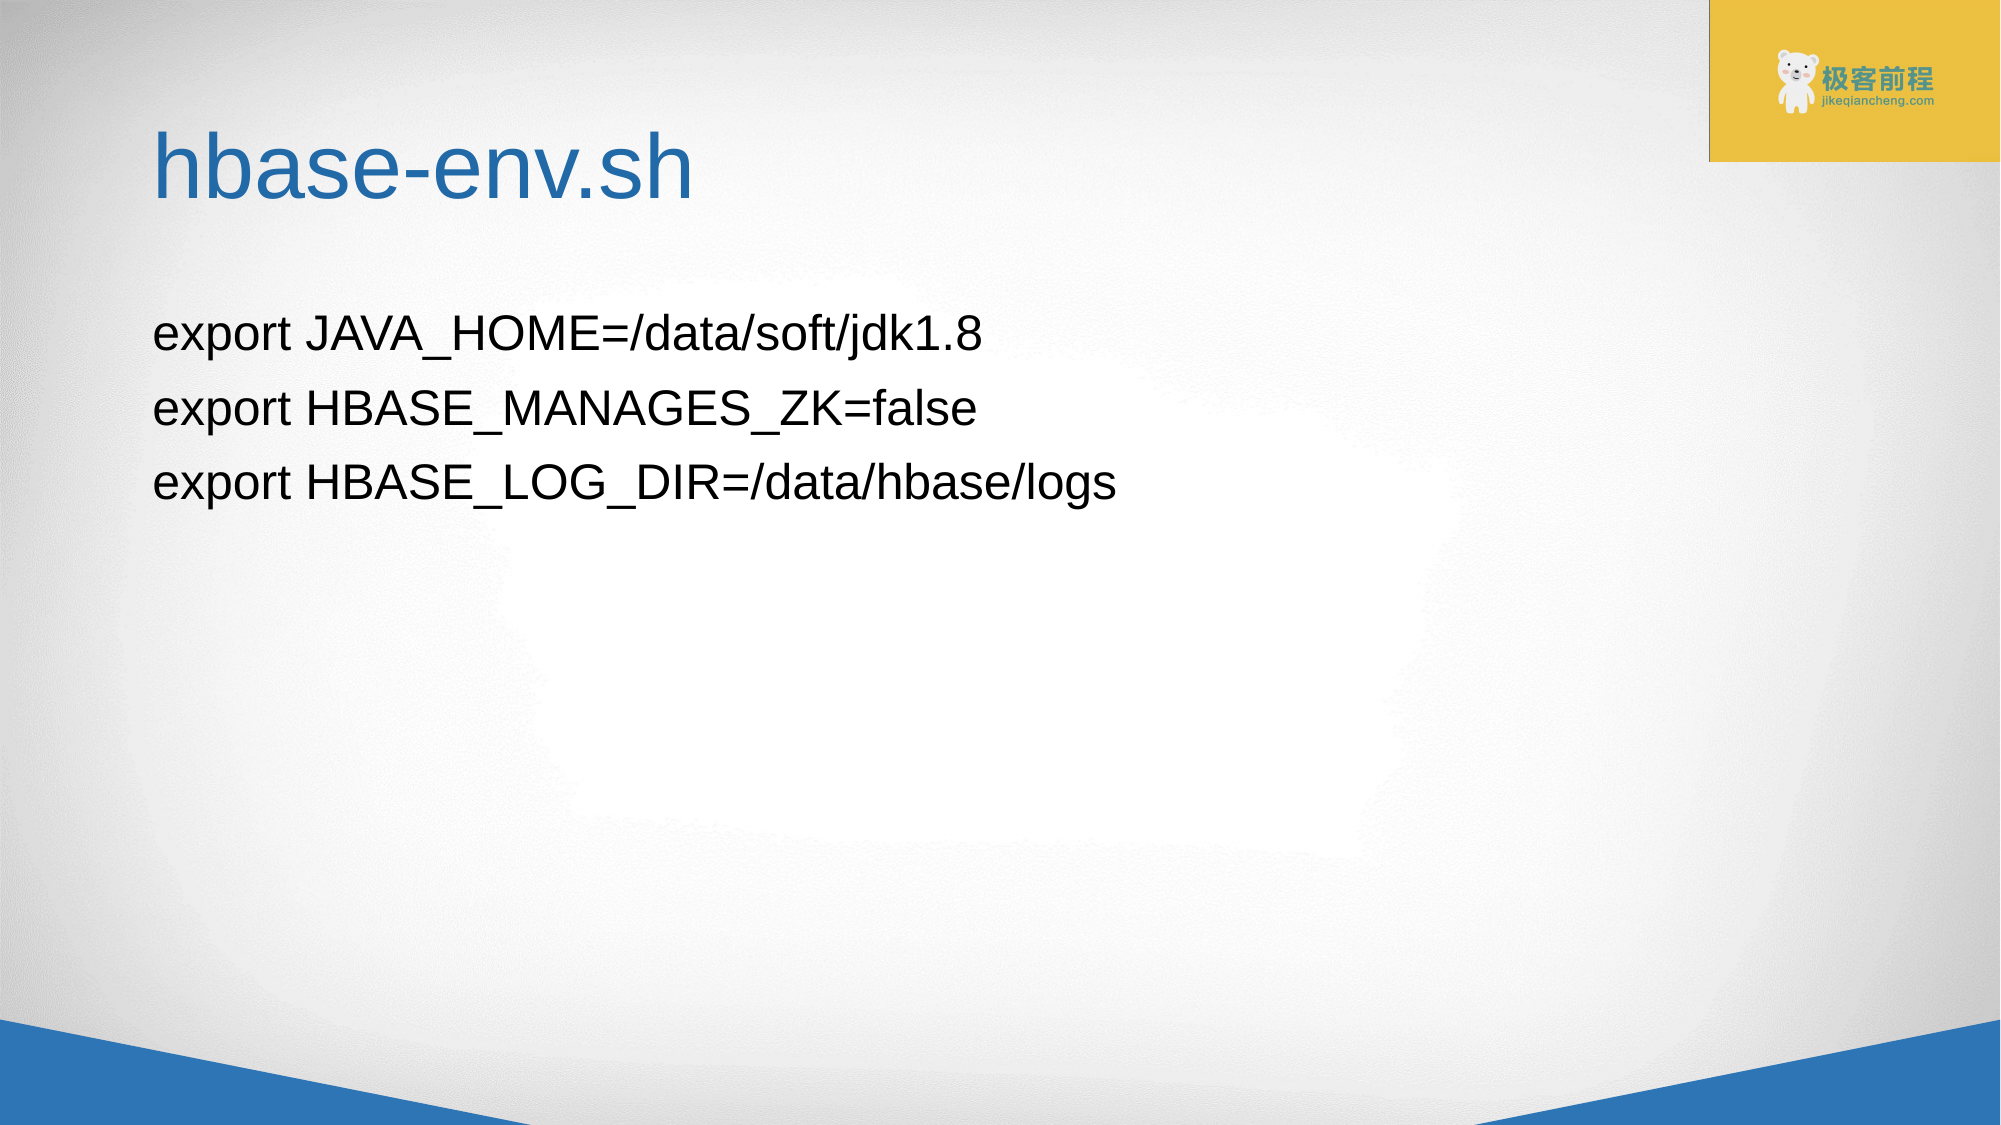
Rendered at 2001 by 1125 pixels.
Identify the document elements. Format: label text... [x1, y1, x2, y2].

list export JAVA_HOME=/data/soft/jdk1.8 export HBASE_MANAGES_ZK=false export HBASE_LOG_DIR=/data/hbase/logs [137, 299, 1863, 1014]
picture [0, 0, 2001, 1125]
title hbase-env.sh [137, 59, 1863, 278]
